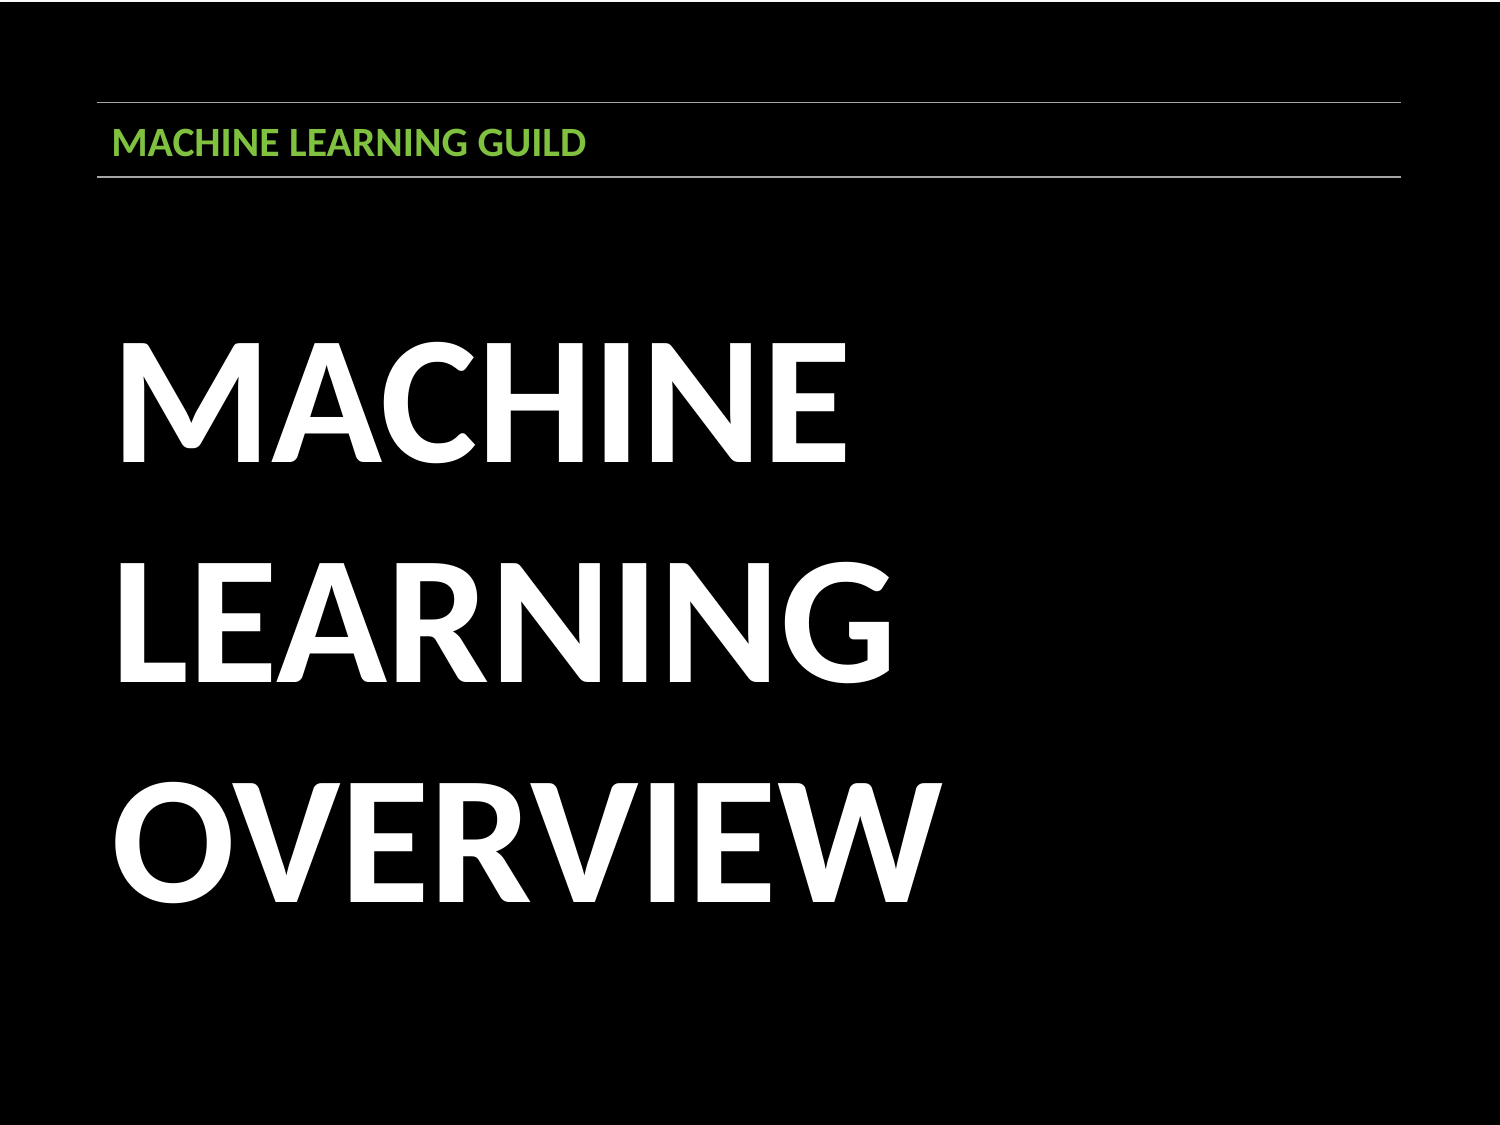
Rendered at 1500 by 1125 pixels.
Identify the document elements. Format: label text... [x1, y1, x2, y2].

text_box MACHINE LEARNING OVERVIEW [96, 271, 1402, 947]
text_box [0, 2, 1500, 1125]
text_box MACHINE LEARNING GUILD [96, 108, 788, 172]
